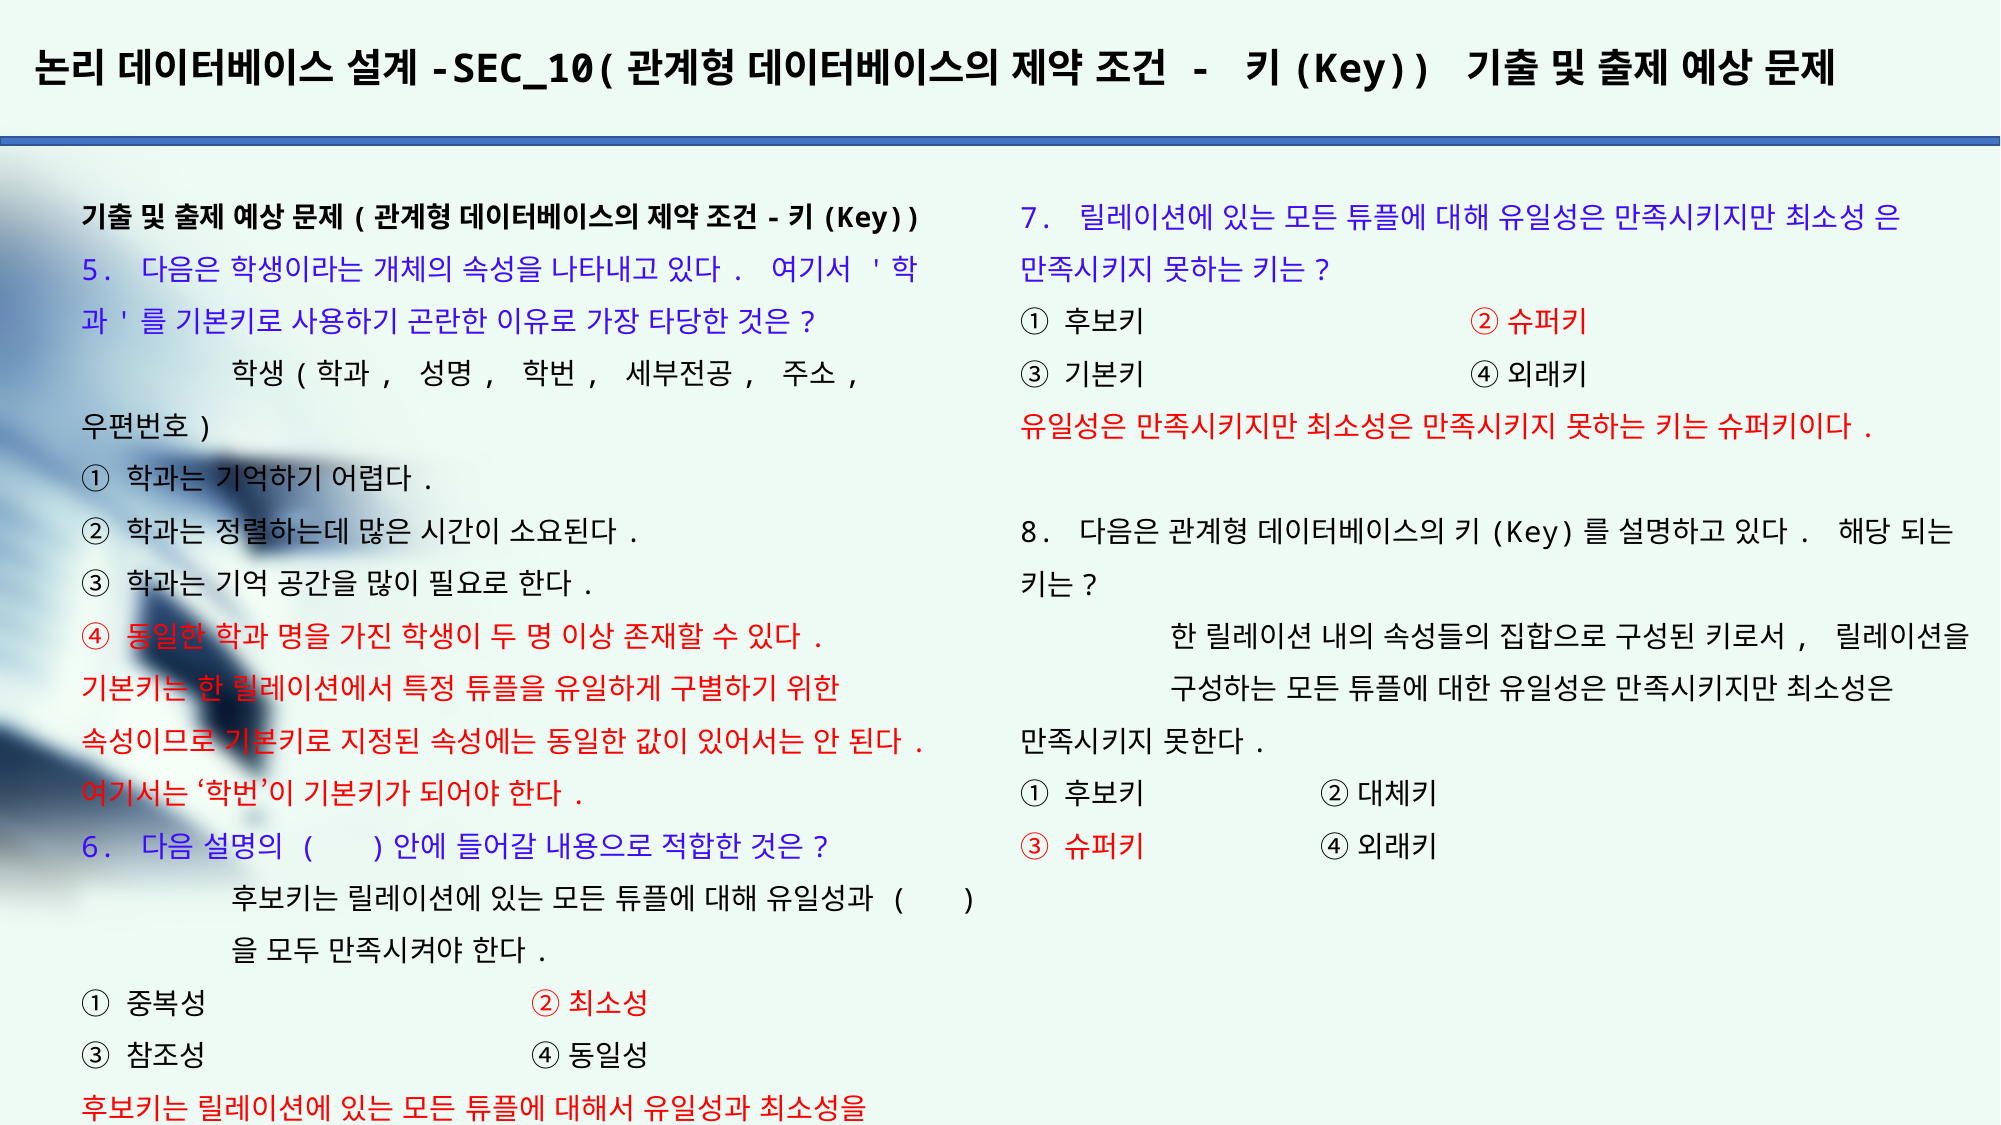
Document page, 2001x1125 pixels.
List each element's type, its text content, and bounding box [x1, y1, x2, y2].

title 논리 데이터베이스 설계-SEC_10(관계형 데이터베이스의 제약 조건 - 키(Key)) 기출 및 출제 예상 문제 [19, 14, 1993, 126]
picture [0, 0, 2000, 136]
picture [0, 146, 2000, 1125]
text_box 기출 및 출제 예상 문제(관계형 데이터베이스의 제약 조건-키(Key)) 5. 다음은 학생이라는 개체의 속성을 나타내고 있다. 여기서 '학과'를 기본키로 사용하기 곤란한 이유로 가장 타당한 것은? 학생(학과, 성명, 학번, 세부전공, 주소, 우편번호) ① 학과는 기억하기 어렵다. ② 학과는 정렬하는데 많은 시간이 소요된다. ③ 학과는 기억 공간을 많이 필요로 한다. ④ 동일한 학과 명을 가진 학생이 두 명 이상 존재할 수 있다. 기본키는 한 릴레이션에서 특정 튜플을 유일하게 구별하기 위한 속성이므로 기본키로 지정된 속성에는 동일한 값이 있어서는 안 된다. 여기서는 ‘학번’이 기본키가 되어야 한다. 6. 다음 설명의 ( )안에 들어갈 내용으로 적합한 것은? 후보키는 릴레이션에 있는 모든 튜플에 대해 유일성과 ( ) 을 모두 만족시켜야 한다. ① 중복성 ② 최소성 ③ 참조성 ④ 동일성 후보키는 릴레이션에 있는 모든 튜플에 대해서 유일성과 최소성을 만족시켜야 한다. [66, 175, 1000, 1125]
text_box 7. 릴레이션에 있는 모든 튜플에 대해 유일성은 만족시키지만 최소성 은 만족시키지 못하는 키는? ① 후보키 ② 슈퍼키 ③ 기본키 ④ 외래키 유일성은 만족시키지만 최소성은 만족시키지 못하는 키는 슈퍼키이다. 8. 다음은 관계형 데이터베이스의 키(Key)를 설명하고 있다. 해당 되는 키는? 한 릴레이션 내의 속성들의 집합으로 구성된 키로서, 릴레이션을 구성하는 모든 튜플에 대한 유일성은 만족시키지만 최소성은 만족시키지 못한다. ① 후보키 ② 대체키 ③ 슈퍼키 ④ 외래키 [1005, 174, 2000, 871]
